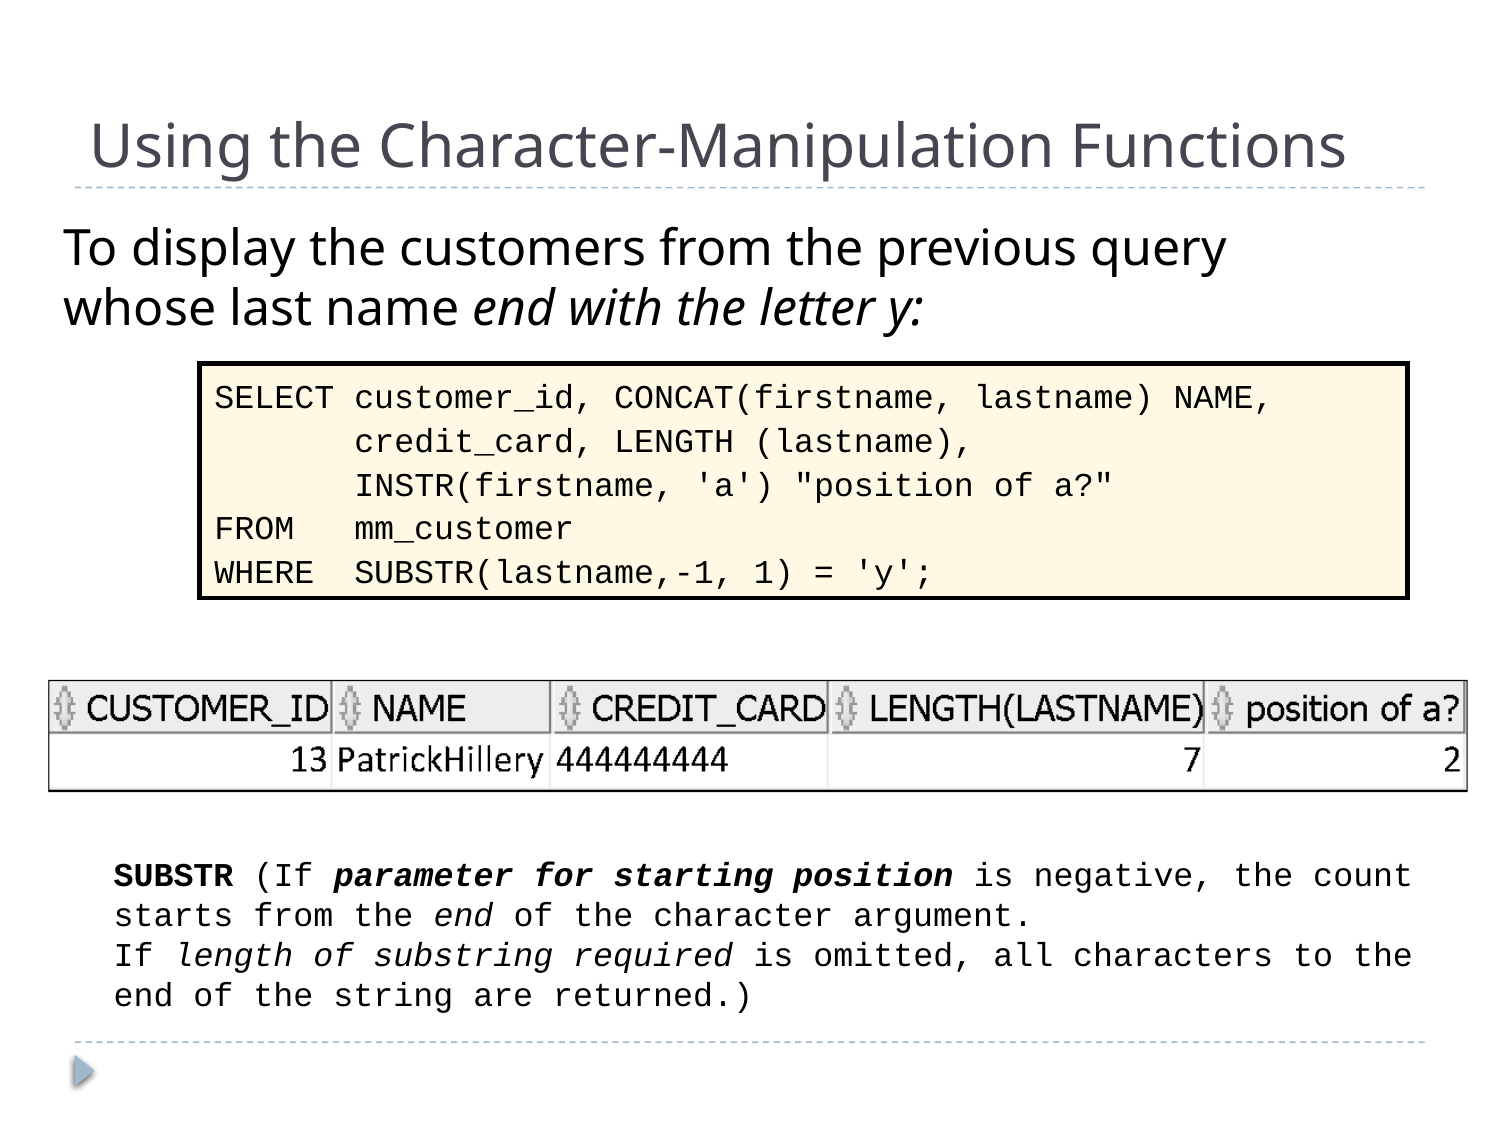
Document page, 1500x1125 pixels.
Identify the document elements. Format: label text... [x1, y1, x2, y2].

title Using the Character-Manipulation Functions [75, 37, 1425, 188]
text_box To display the customers from the previous query whose last name end with the letter y: [48, 208, 1408, 343]
text_box SELECT customer_id, CONCAT(firstname, lastname) NAME, credit_card, LENGTH (lastname), INSTR(firstname, 'a') "position of a?" FROM mm_customer WHERE SUBSTR(lastname,-1, 1) = 'y'; [199, 363, 1408, 599]
text_box SUBSTR (If parameter for starting position is negative, the count starts from the end of the character argument. If length of substring required is omitted, all characters to the end of the string are returned.) [98, 845, 1434, 1066]
picture [29, 672, 1471, 799]
